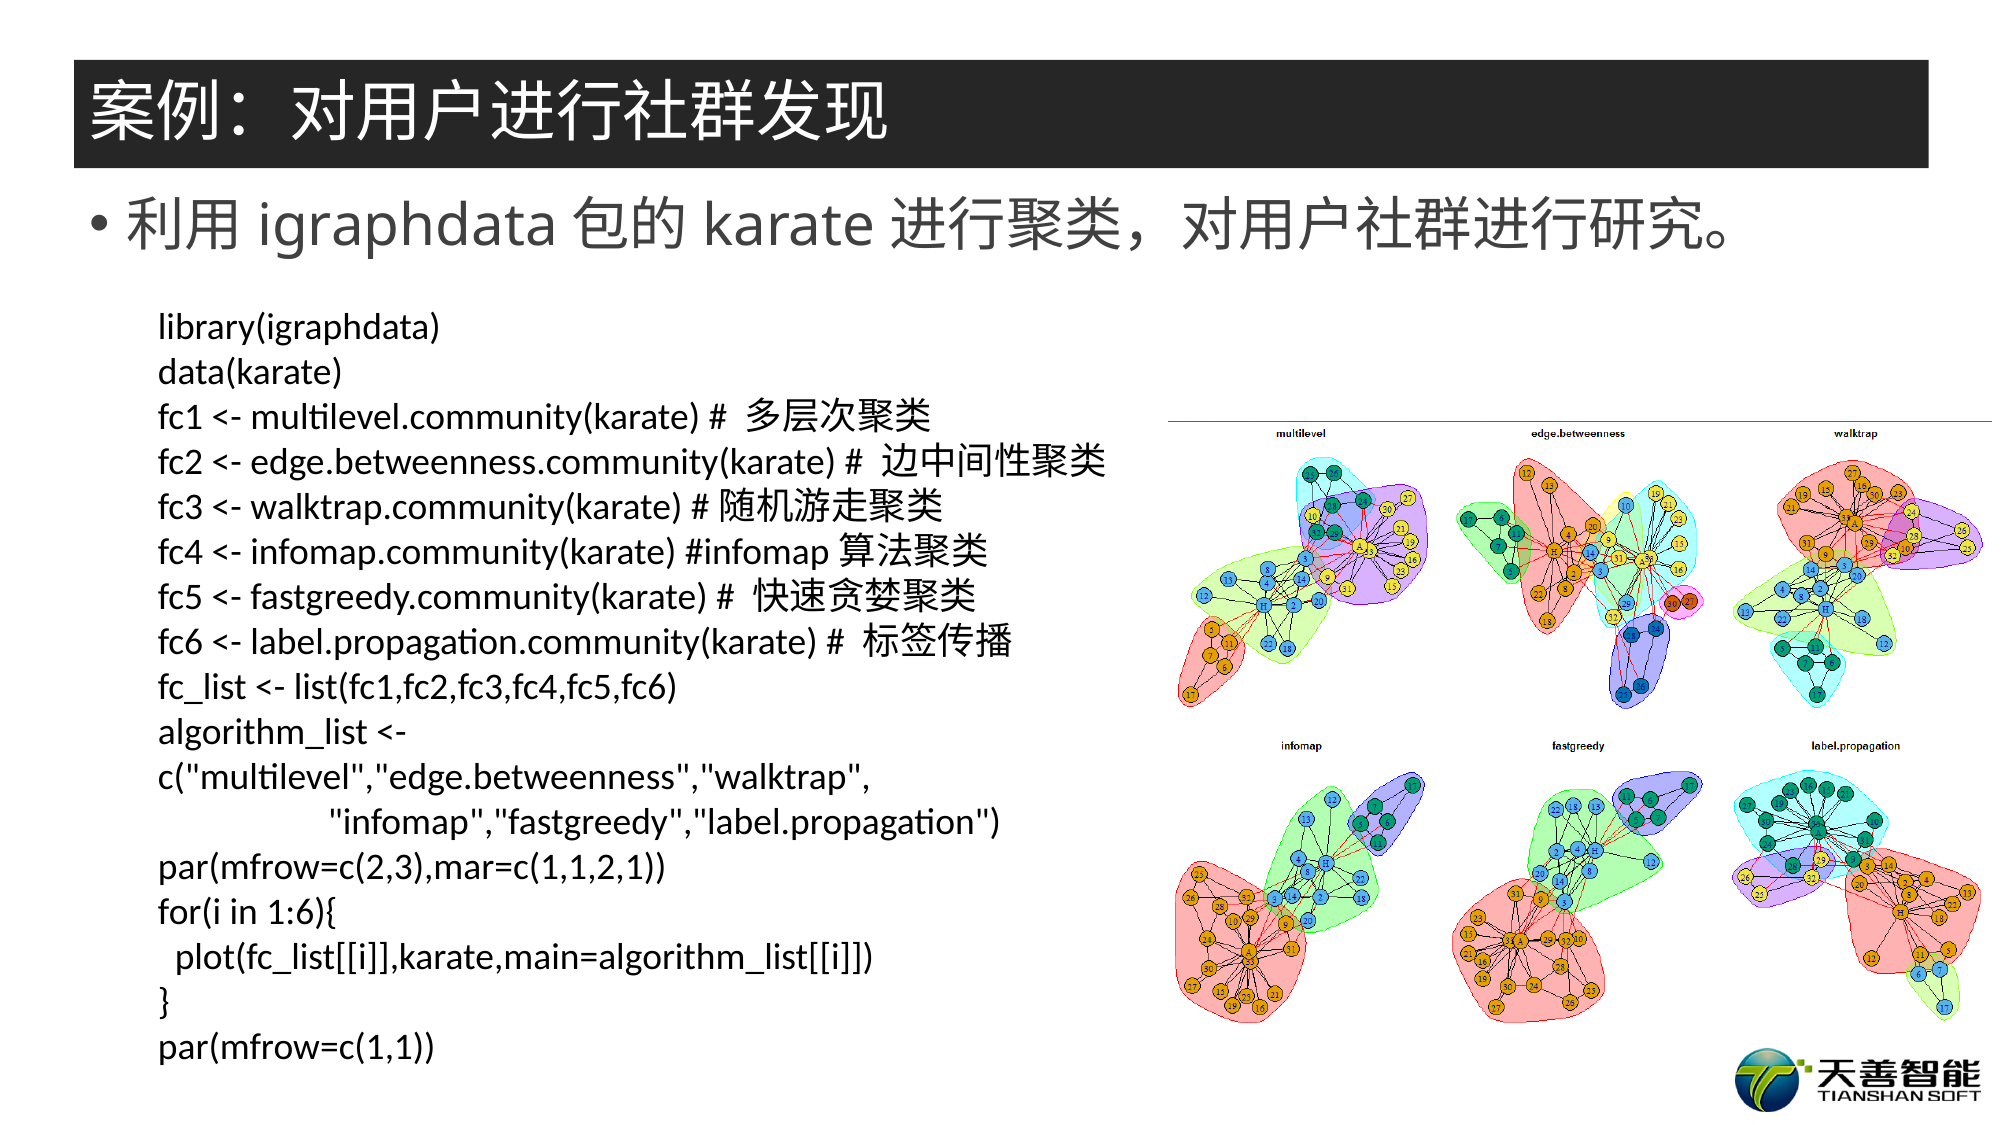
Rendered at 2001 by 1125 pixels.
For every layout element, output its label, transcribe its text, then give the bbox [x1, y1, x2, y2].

title 案例：对用户进行社群发现 [74, 59, 1929, 169]
picture [1735, 1048, 1981, 1112]
picture [1168, 421, 1992, 1037]
text_box library(igraphdata) data(karate) fc1 <- multilevel.community(karate) # 多层次聚类 fc2 <- edge.betweenness.community(karate) # 边中间性聚类 fc3 <- walktrap.community(karate) #随机游走聚类 fc4 <- infomap.community(karate) #infomap算法聚类 fc5 <- fastgreedy.community(karate) # 快速贪婪聚类 fc6 <- label.propagation.community(karate) # 标签传播 fc_list <- list(fc1,fc2,fc3,fc4,fc5,fc6) algorithm_list <- c("multilevel","edge.betweenness","walktrap", "infomap","fastgreedy","label.propagation") par(mfrow=c(2,3),mar=c(1,1,2,1)) for(i in 1:6){ plot(fc_list[[i]],karate,main=algorithm_list[[i]]) } par(mfrow=c(1,1)) [143, 294, 1144, 1075]
list 利用igraphdata包的karate进行聚类，对用户社群进行研究。 [74, 187, 1929, 1034]
